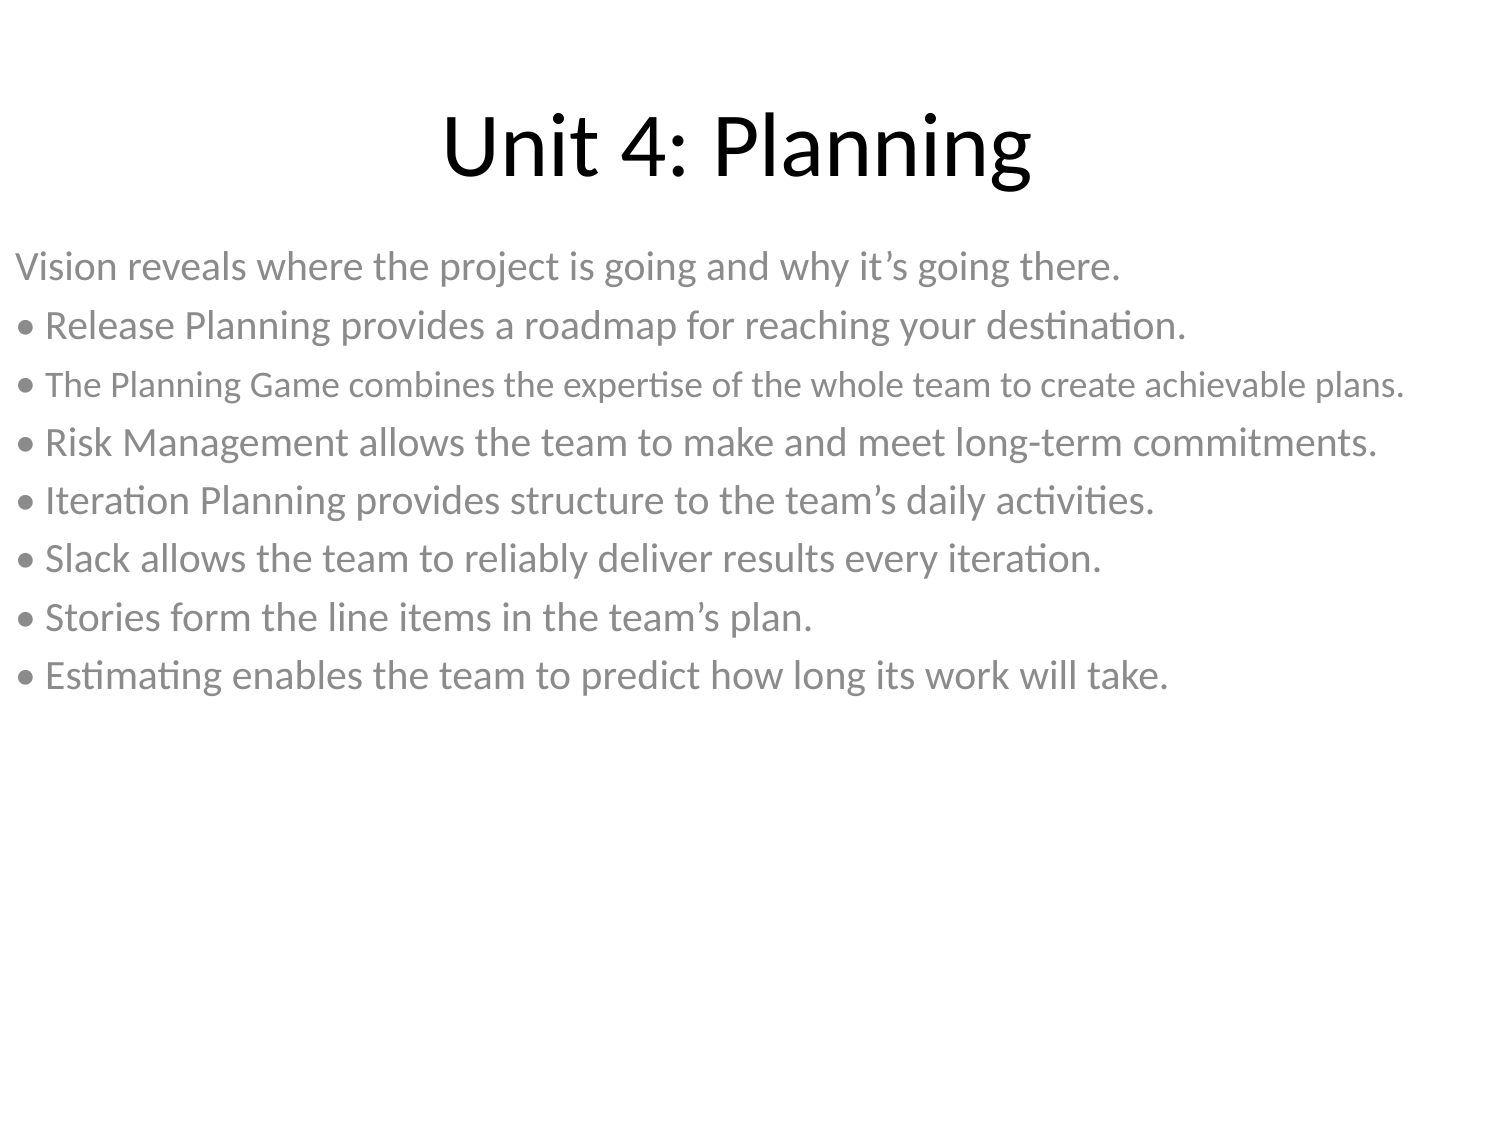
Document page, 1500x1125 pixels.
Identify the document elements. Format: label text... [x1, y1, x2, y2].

subtitle Vision reveals where the project is going and why it’s going there. • Release Planning provides a roadmap for reaching your destination. • The Planning Game combines the expertise of the whole team to create achievable plans. • Risk Management allows the team to make and meet long-term commitments. • Iteration Planning provides structure to the team’s daily activities. • Slack allows the team to reliably deliver results every iteration. • Stories form the line items in the team’s plan. • Estimating enables the team to predict how long its work will take. [0, 231, 1500, 1071]
title Unit 4: Planning [100, 19, 1376, 231]
